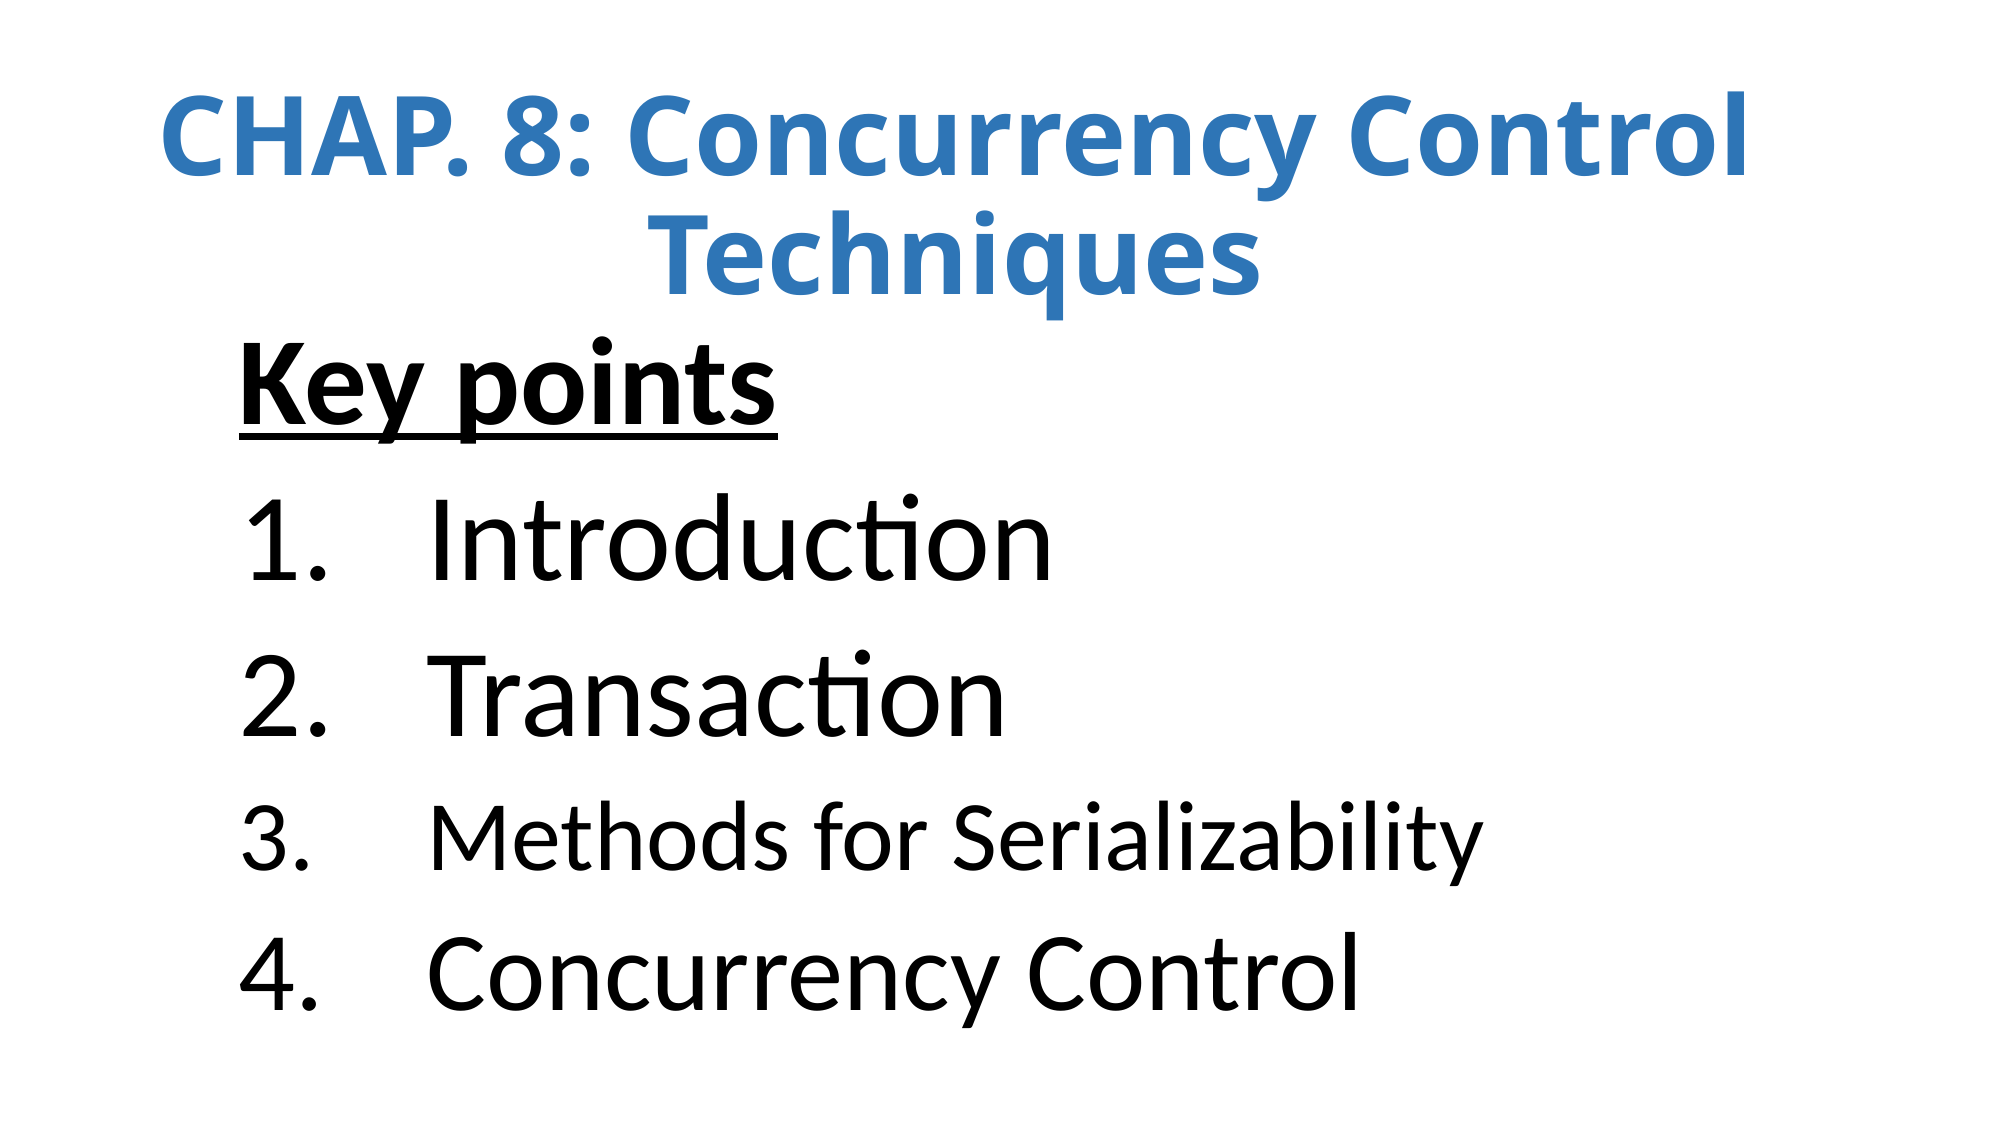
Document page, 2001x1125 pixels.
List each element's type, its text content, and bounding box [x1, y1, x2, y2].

title CHAP. 8: Concurrency Control Techniques [124, 48, 1787, 326]
subtitle Key points Introduction Transaction Methods for Serializability Concurrency Control [223, 309, 1916, 1125]
